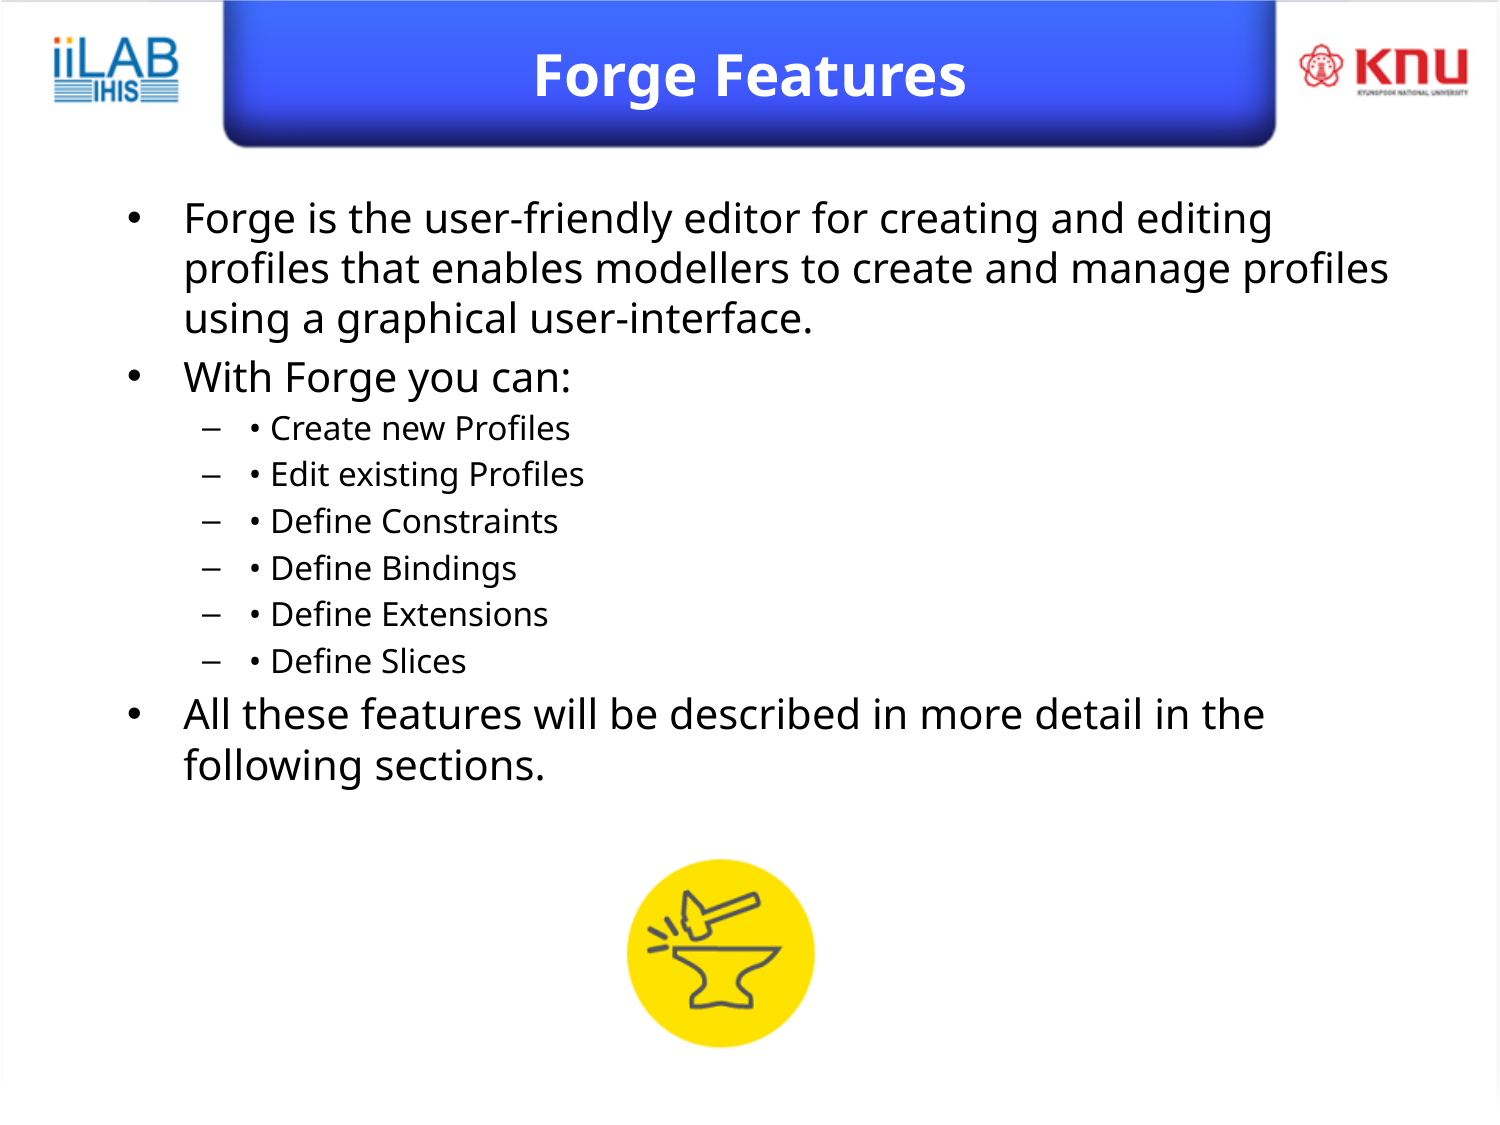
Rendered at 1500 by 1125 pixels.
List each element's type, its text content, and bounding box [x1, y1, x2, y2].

title Forge Features [230, 0, 1270, 149]
list Forge is the user-friendly editor for creating and editing profiles that enables modellers to create and manage profiles using a graphical user-interface. With Forge you can: • Create new Profiles • Edit existing Profiles • Define Constraints • Define Bindings • Define Extensions • Define Slices All these features will be described in more detail in the following sections. [112, 184, 1424, 720]
picture [0, 0, 1500, 1125]
